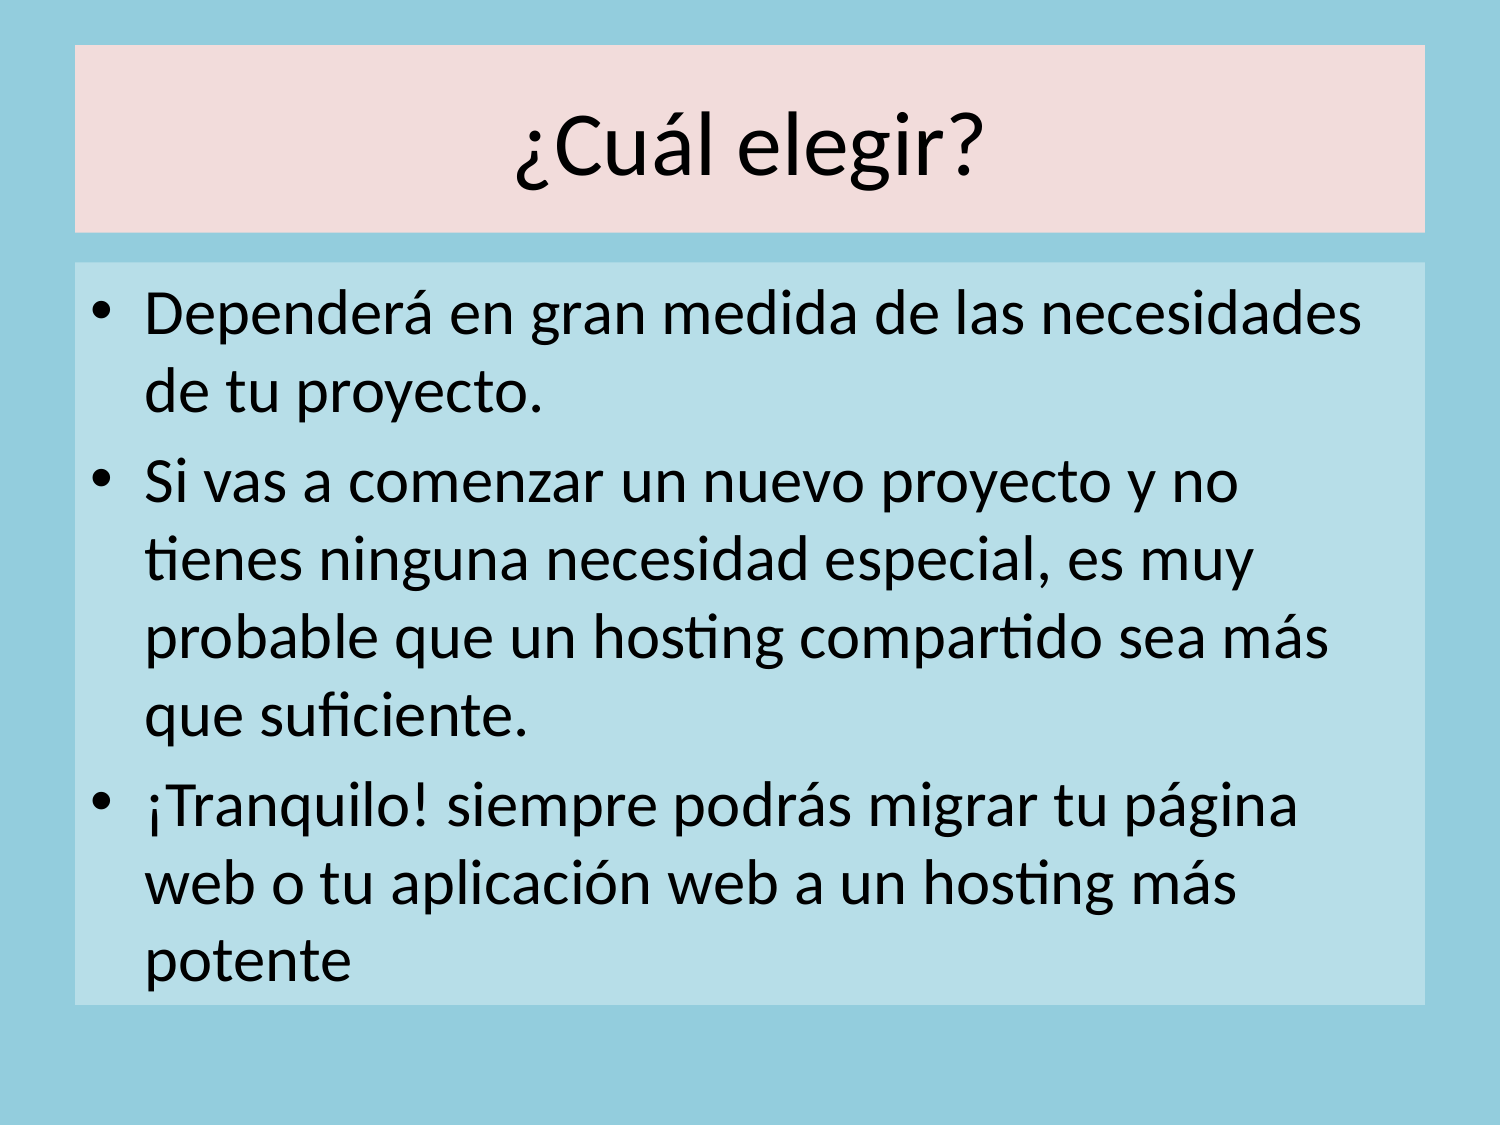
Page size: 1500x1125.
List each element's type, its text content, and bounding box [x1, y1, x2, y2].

title ¿Cuál elegir? [75, 45, 1425, 233]
list Dependerá en gran medida de las necesidades de tu proyecto. Si vas a comenzar un nuevo proyecto y no tienes ninguna necesidad especial, es muy probable que un hosting compartido sea más que suficiente. ¡Tranquilo! siempre podrás migrar tu página web o tu aplicación web a un hosting más potente [75, 262, 1425, 1005]
